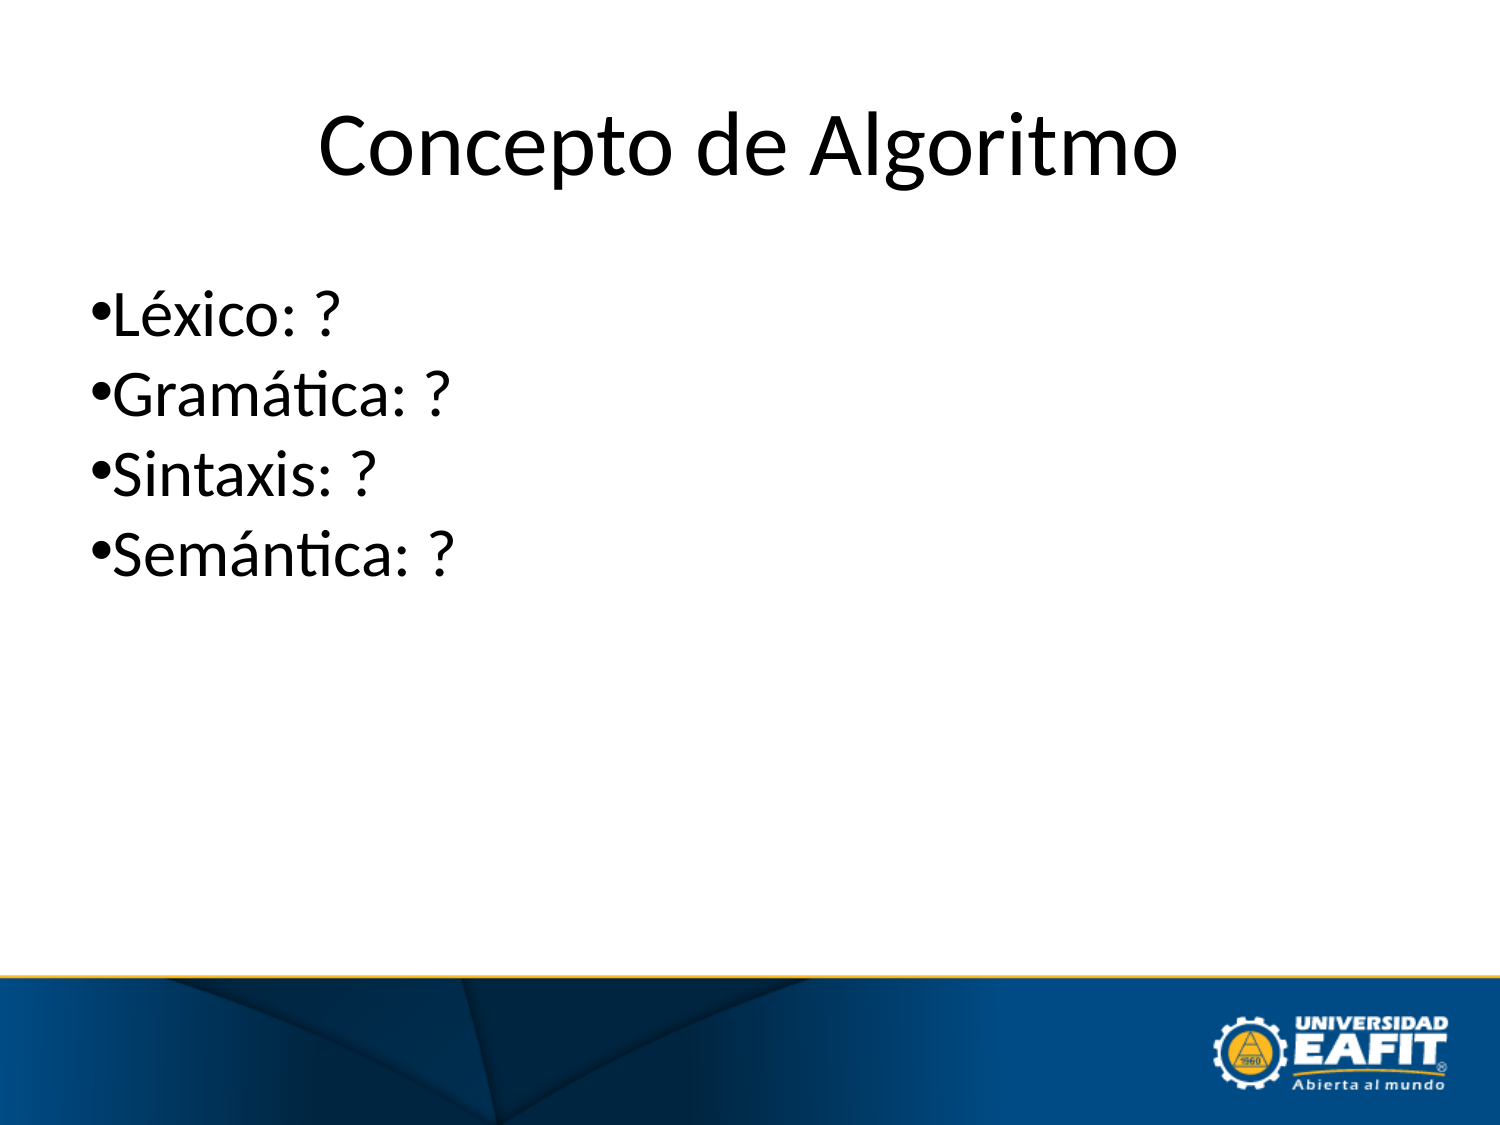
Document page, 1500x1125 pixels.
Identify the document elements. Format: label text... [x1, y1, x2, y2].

picture [0, 0, 1500, 1125]
text_box Concepto de Algoritmo [75, 45, 1425, 233]
text_box Léxico: ? Gramática: ? Sintaxis: ? Semántica: ? [75, 262, 1425, 1005]
